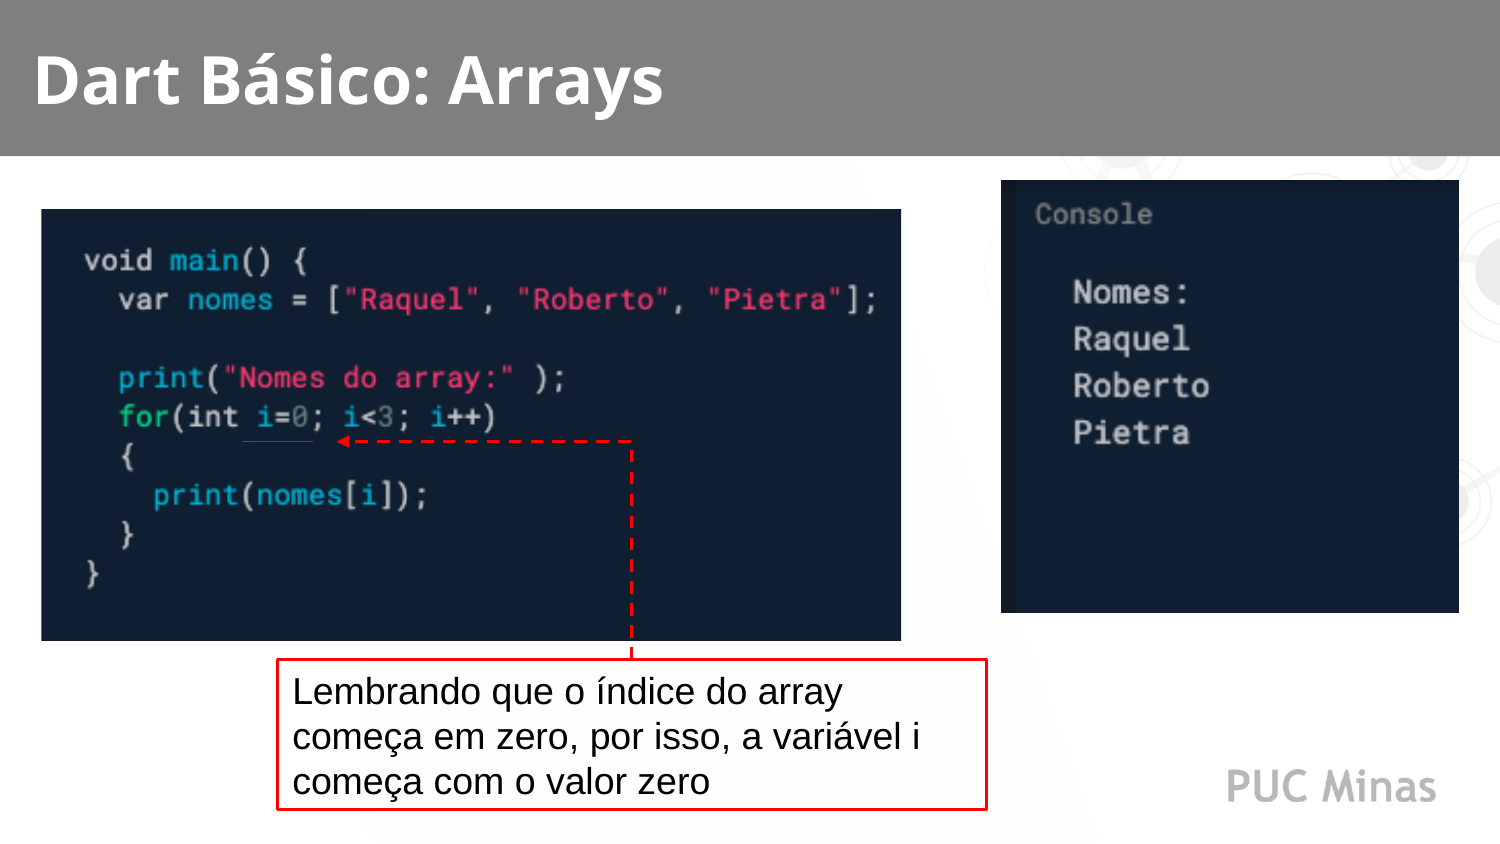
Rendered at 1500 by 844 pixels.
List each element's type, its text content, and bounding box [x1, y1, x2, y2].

text_box Lembrando que o índice do array começa em zero, por isso, a variável i começa com o valor zero [277, 659, 987, 810]
text_box [0, 0, 1500, 158]
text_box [374, 402, 594, 699]
text_box Dart Básico: Arrays [17, 30, 1058, 125]
picture [0, 158, 1500, 844]
